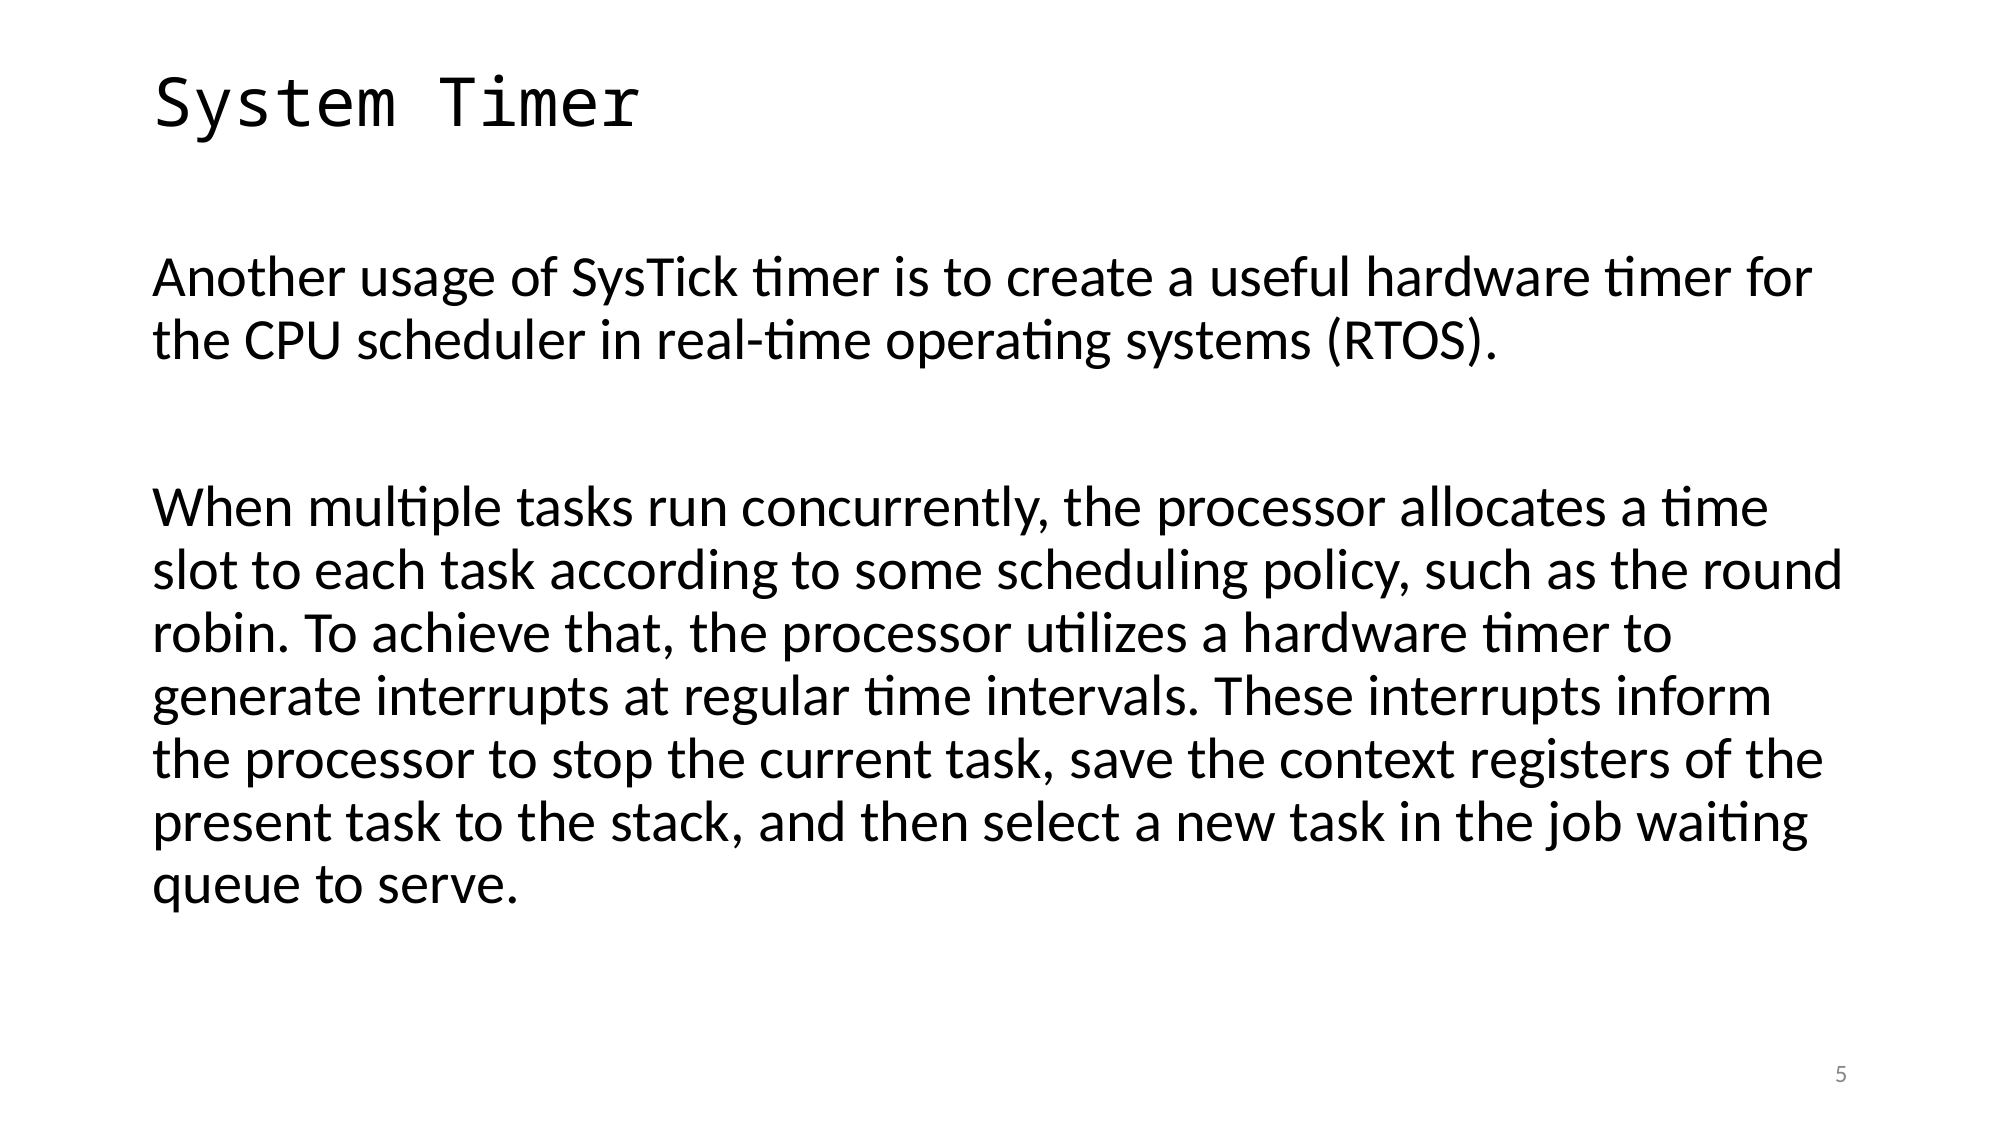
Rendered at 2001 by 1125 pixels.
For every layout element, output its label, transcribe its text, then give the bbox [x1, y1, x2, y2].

slide_number ‹#› [1412, 1042, 1863, 1103]
title System Timer [137, 59, 1863, 148]
list Another usage of SysTick timer is to create a useful hardware timer for the CPU scheduler in real-time operating systems (RTOS). When multiple tasks run concurrently, the processor allocates a time slot to each task according to some scheduling policy, such as the round robin. To achieve that, the processor utilizes a hardware timer to generate interrupts at regular time intervals. These interrupts inform the processor to stop the current task, save the context registers of the present task to the stack, and then select a new task in the job waiting queue to serve. [137, 148, 1863, 1014]
